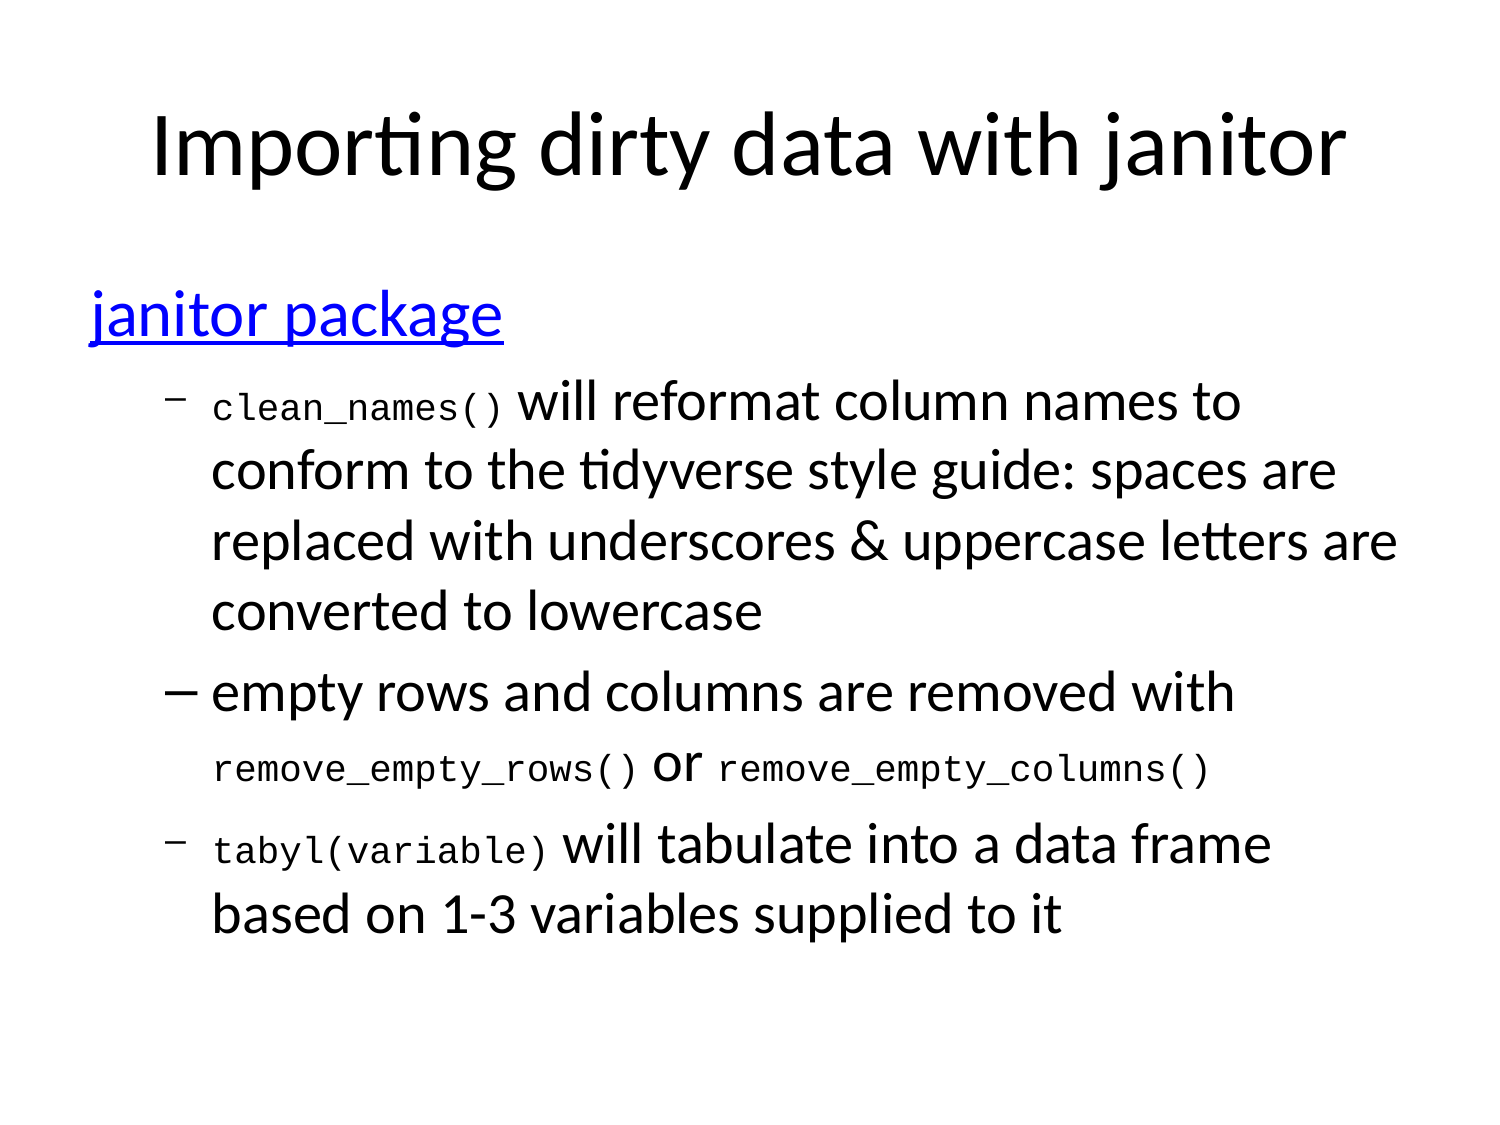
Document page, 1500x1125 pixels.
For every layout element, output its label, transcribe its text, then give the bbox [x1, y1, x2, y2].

list janitor package clean_names() will reformat column names to conform to the tidyverse style guide: spaces are replaced with underscores & uppercase letters are converted to lowercase empty rows and columns are removed with remove_empty_rows() or remove_empty_columns() tabyl(variable) will tabulate into a data frame based on 1-3 variables supplied to it [75, 262, 1425, 1005]
title Importing dirty data with janitor [75, 45, 1425, 233]
